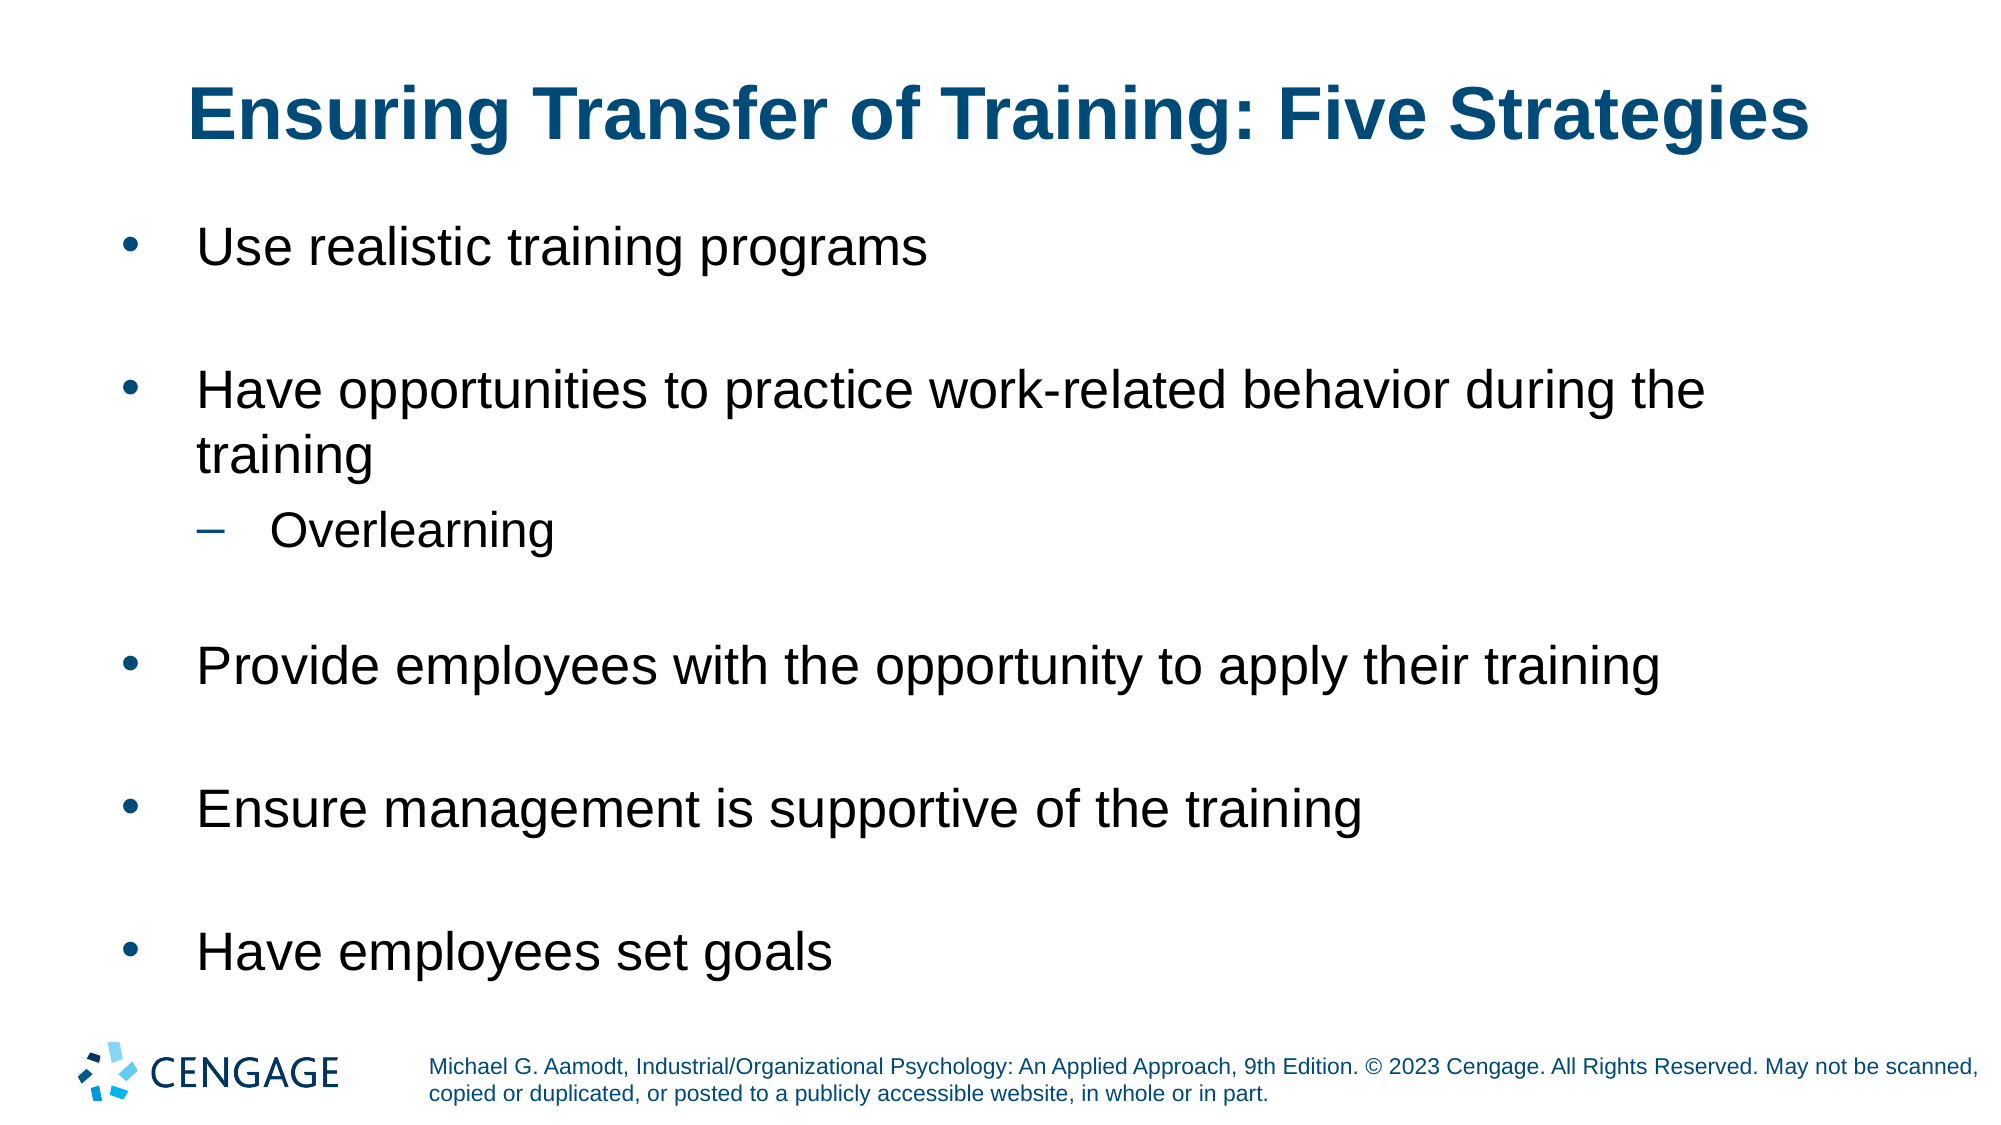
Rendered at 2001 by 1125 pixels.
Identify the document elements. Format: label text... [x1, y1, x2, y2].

picture [78, 1042, 338, 1101]
list Use realistic training programs Have opportunities to practice work-related behavior during the training Overlearning Provide employees with the opportunity to apply their training Ensure management is supportive of the training Have employees set goals [121, 211, 1880, 1000]
title Ensuring Transfer of Training: Five Strategies [137, 59, 1863, 171]
